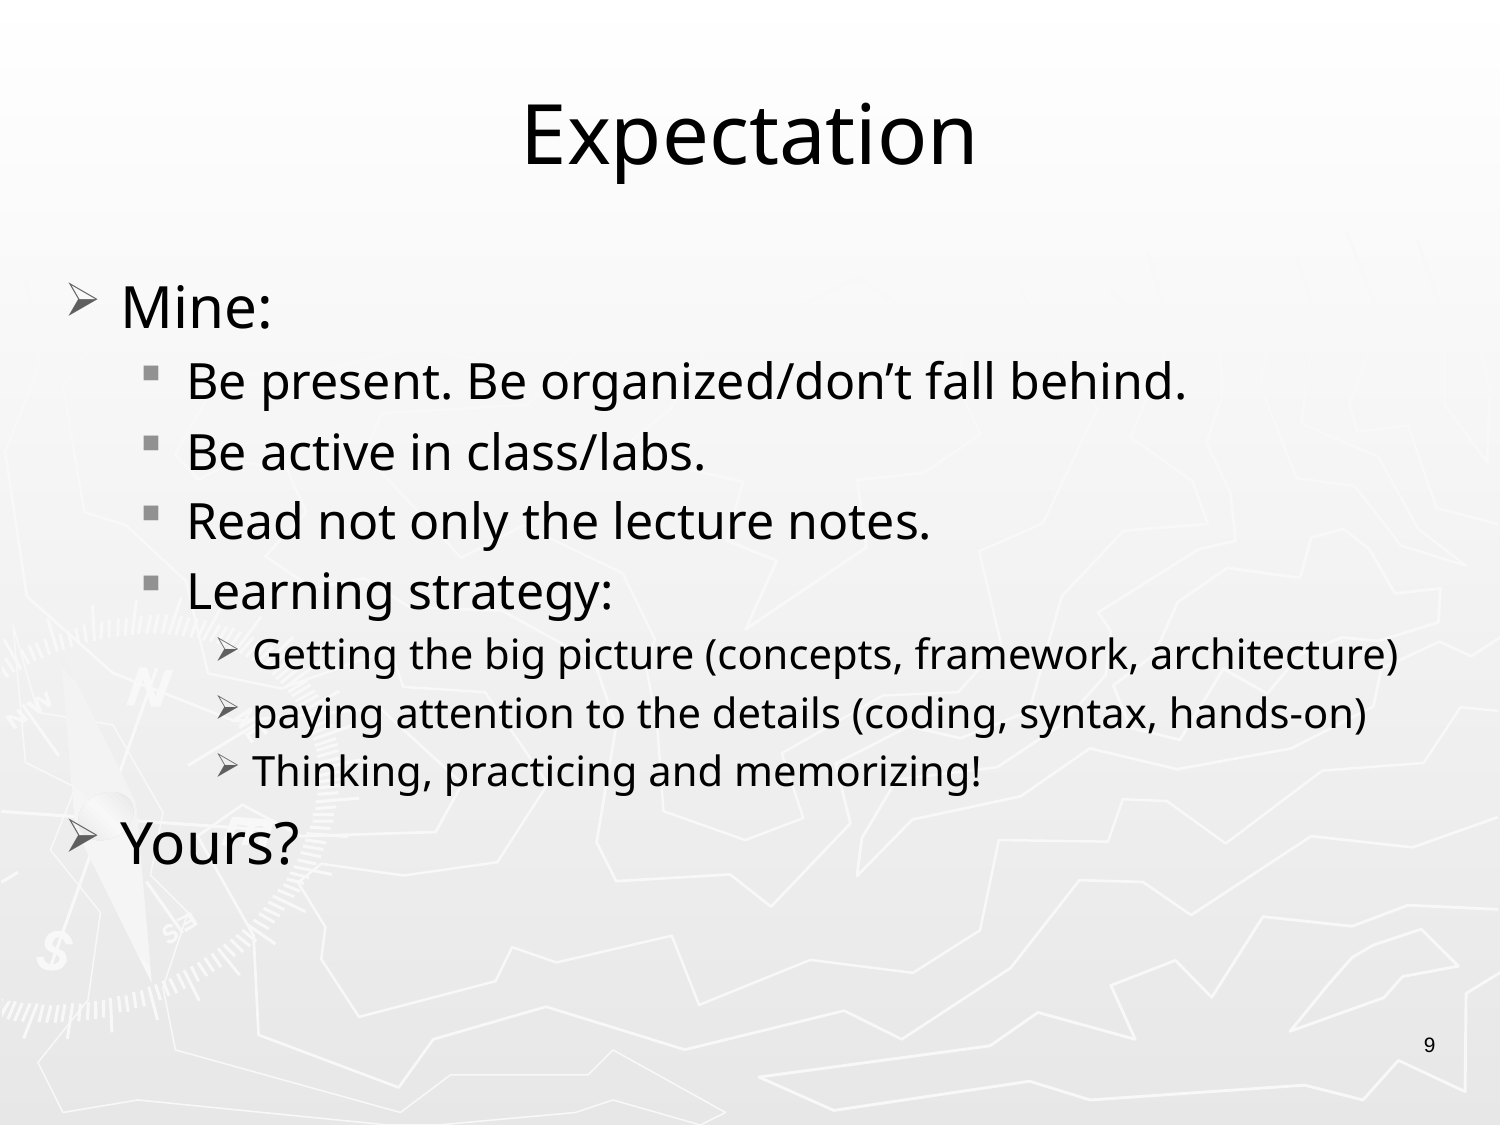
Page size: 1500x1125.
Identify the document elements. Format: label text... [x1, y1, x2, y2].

slide_number 9 [1074, 1024, 1451, 1103]
list Mine: Be present. Be organized/don’t fall behind. Be active in class/labs. Read not only the lecture notes. Learning strategy: Getting the big picture (concepts, framework, architecture) paying attention to the details (coding, syntax, hands-on) Thinking, practicing and memorizing! Yours? [49, 262, 1451, 1000]
title Expectation [49, 37, 1451, 225]
